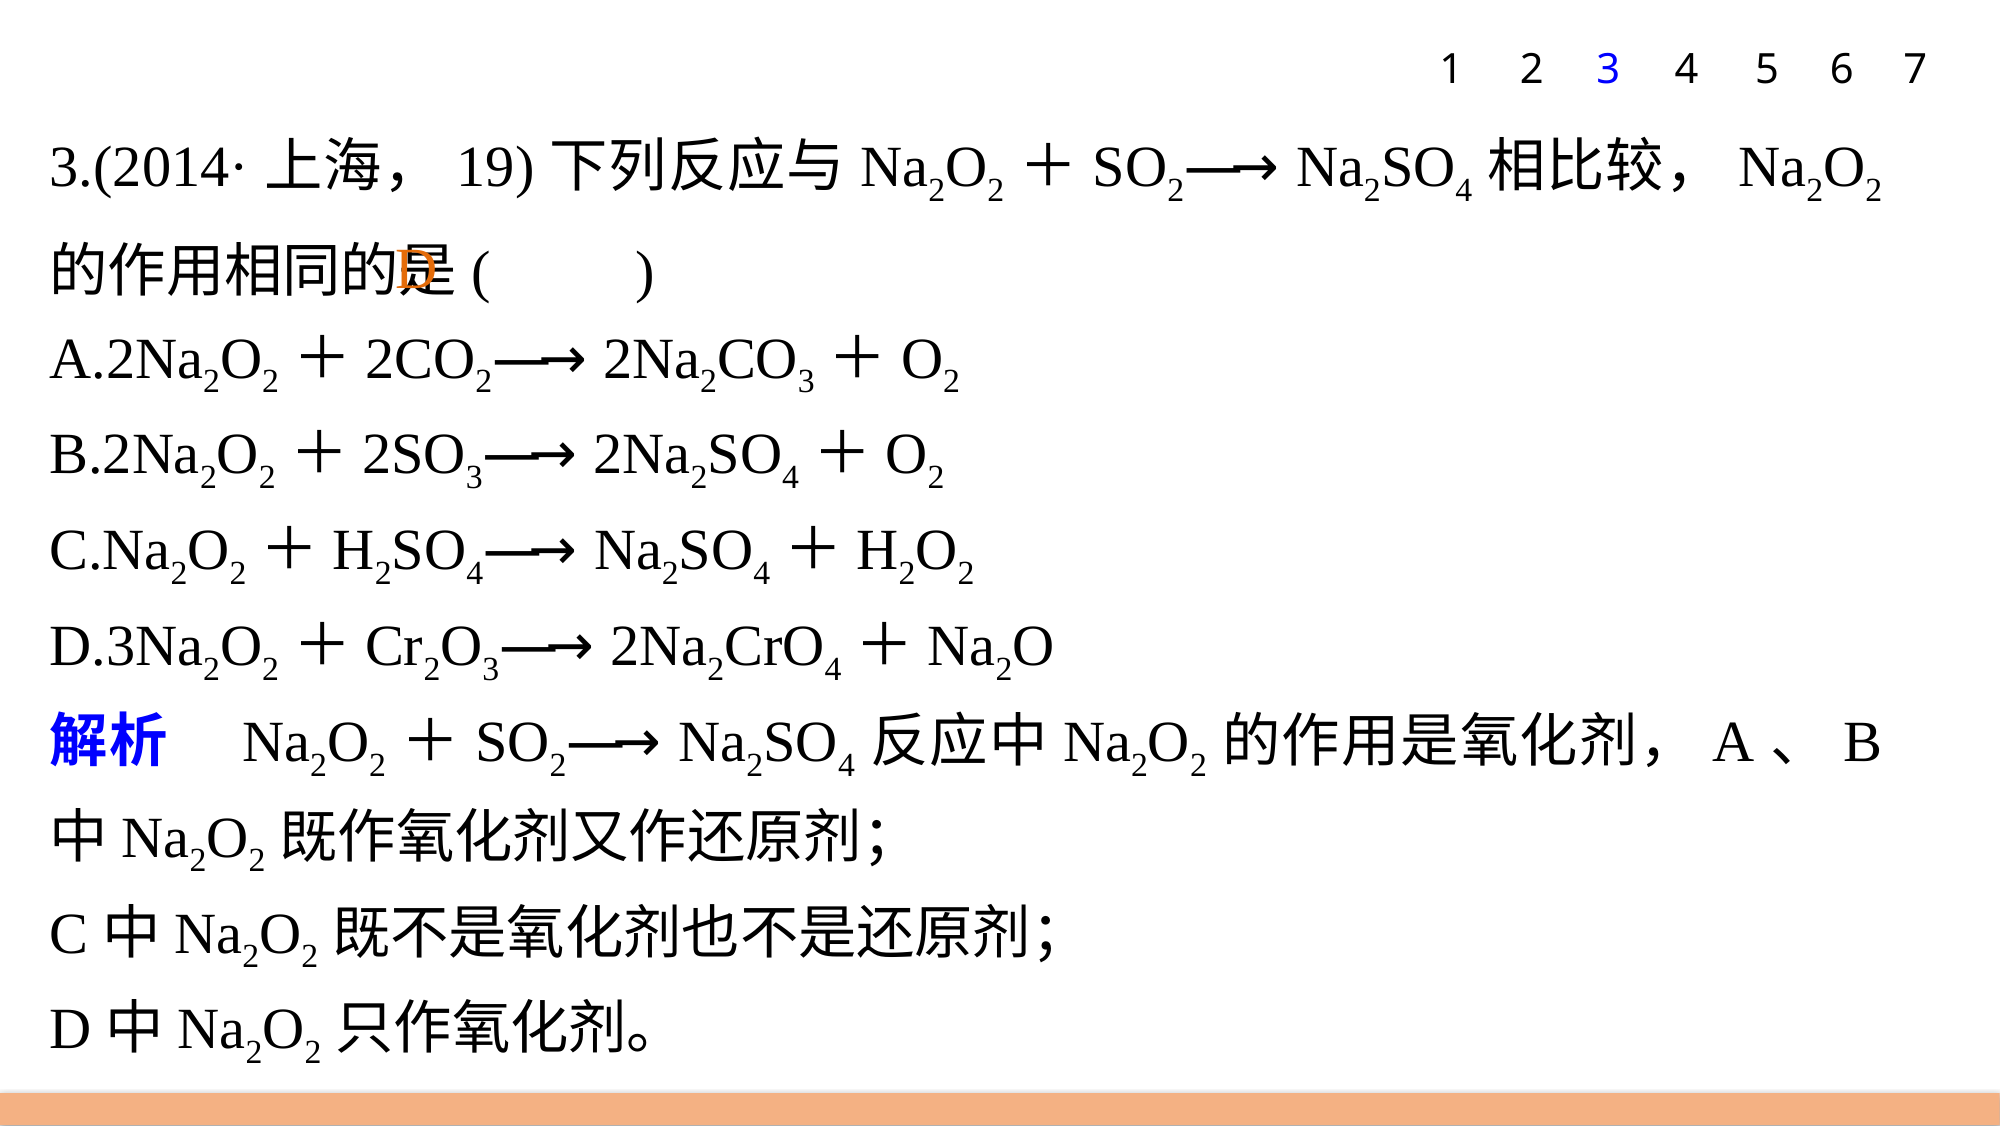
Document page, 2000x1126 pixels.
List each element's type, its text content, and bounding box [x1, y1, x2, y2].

text_box 3 [1579, 19, 1637, 114]
text_box 6 [1811, 19, 1873, 114]
text_box [0, 1092, 2000, 1126]
text_box 3.(2014·上海，19)下列反应与Na2O2＋SO2―→ Na2SO4相比较，Na2O2的作用相同的是( ) A.2Na2O2＋2CO2―→ 2Na2CO3＋O2 B.2Na2O2＋2SO3―→ 2Na2SO4＋O2 C.Na2O2＋H2SO4―→ Na2SO4＋H2O2 D.3Na2O2＋Cr2O3―→ 2Na2CrO4＋Na2O 解析 Na2O2＋SO2―→ Na2SO4反应中Na2O2的作用是氧化剂，A、B中Na2O2既作氧化剂又作还原剂； C中Na2O2既不是氧化剂也不是还原剂； D中Na2O2只作氧化剂。 [29, 101, 1917, 1081]
text_box 4 [1654, 19, 1720, 114]
text_box 7 [1884, 19, 1946, 114]
text_box 2 [1501, 19, 1563, 114]
text_box 5 [1736, 19, 1798, 114]
text_box 1 [1418, 19, 1484, 114]
text_box D [381, 222, 453, 308]
